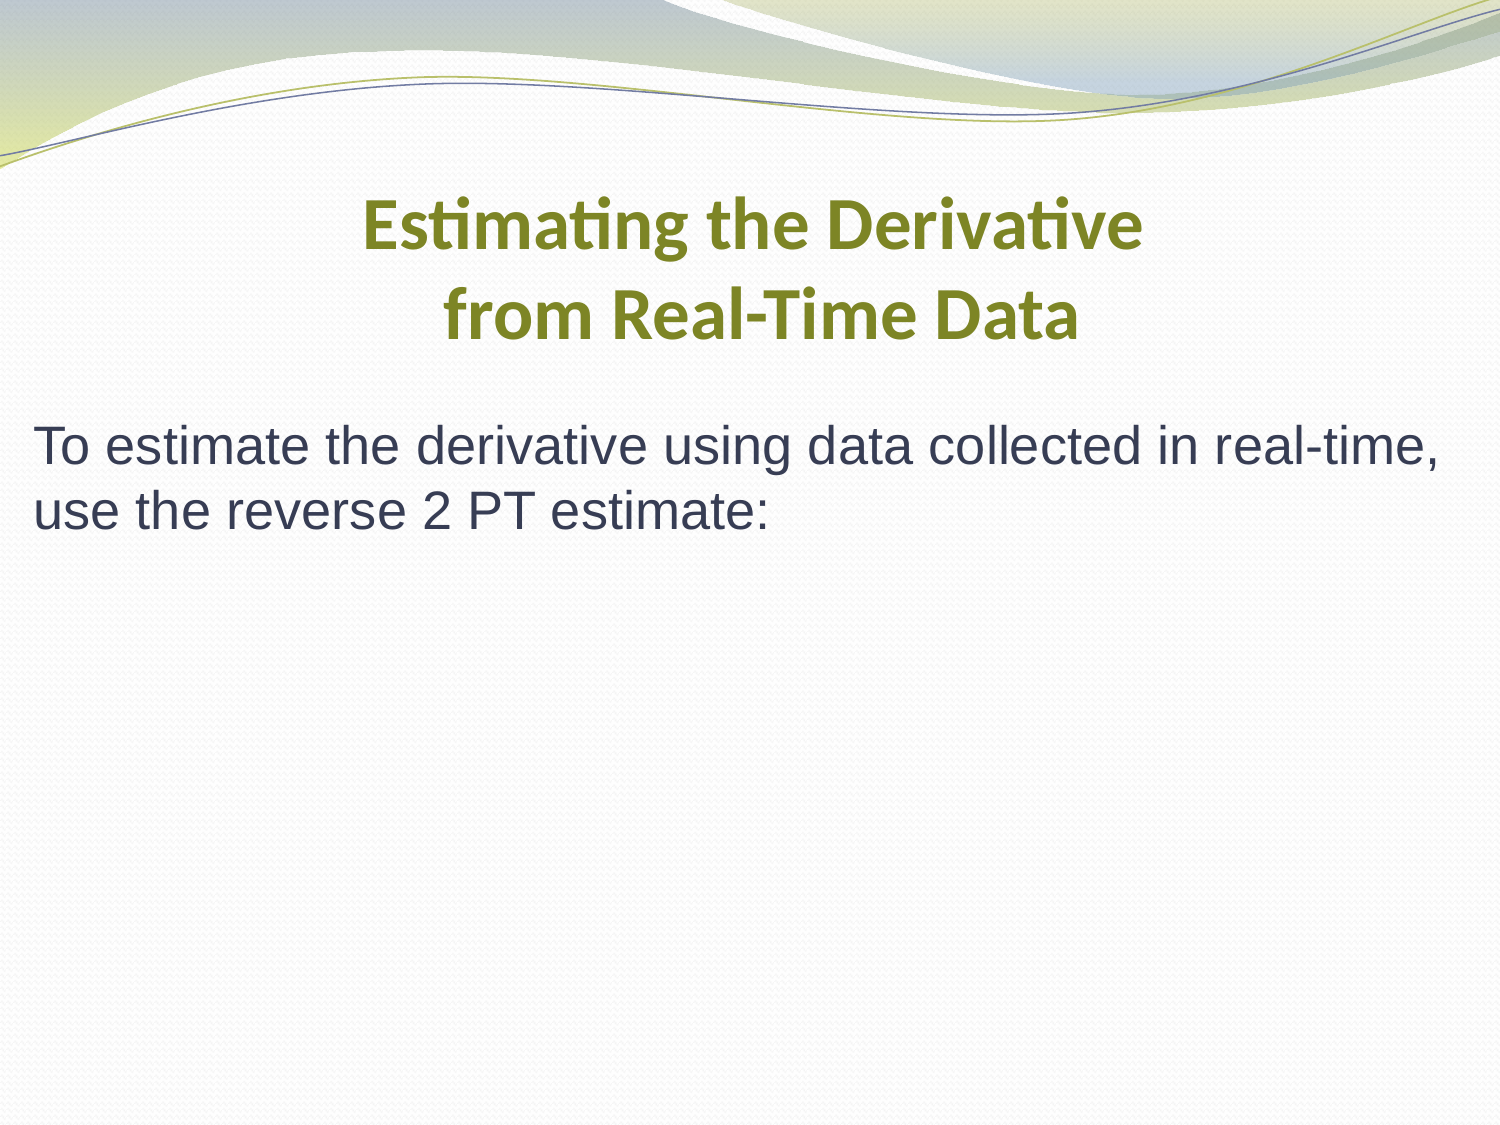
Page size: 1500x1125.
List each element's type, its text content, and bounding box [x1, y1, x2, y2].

title Estimating the Derivative from Real-Time Data [87, 166, 1438, 355]
